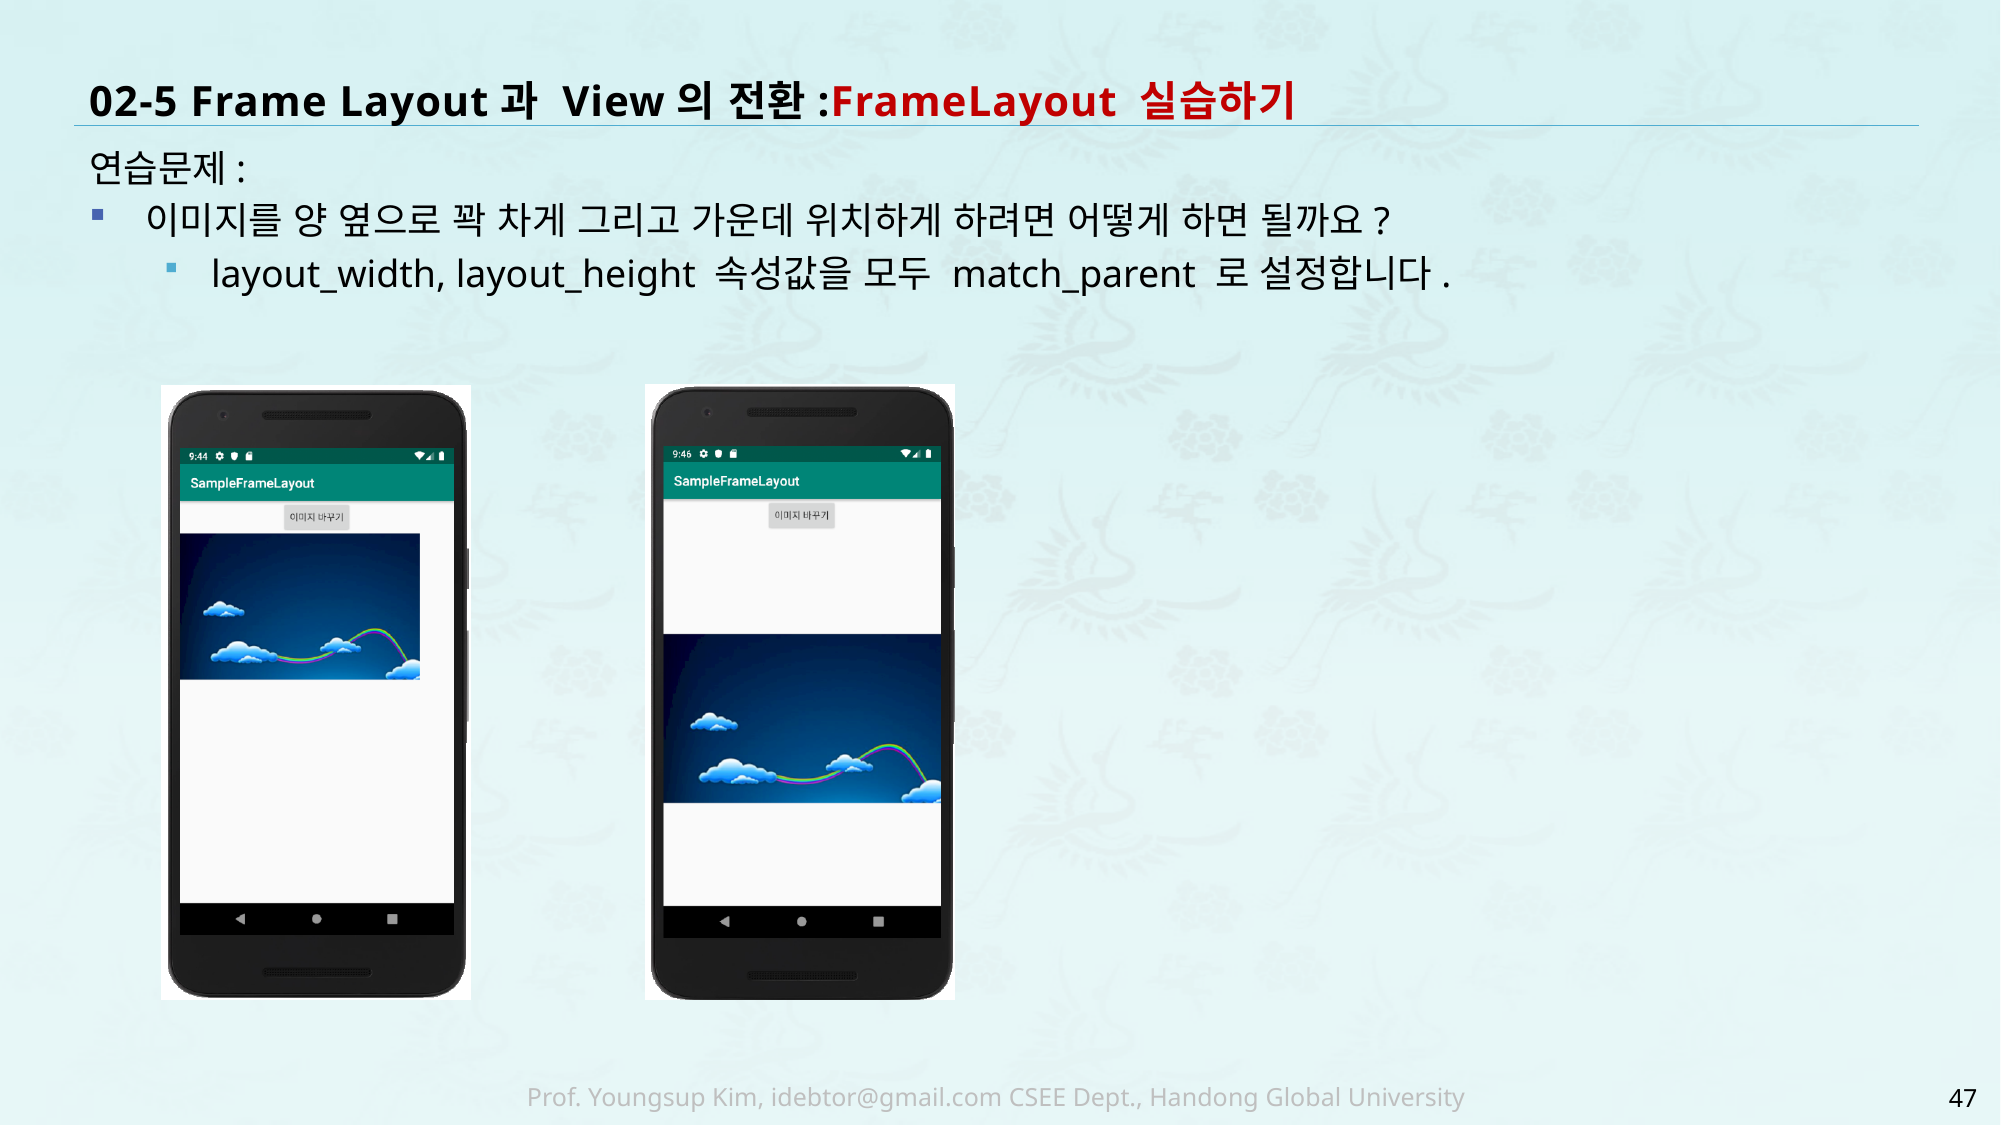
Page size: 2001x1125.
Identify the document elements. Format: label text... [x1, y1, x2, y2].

list 연습문제: 이미지를 양 옆으로 꽉 차게 그리고 가운데 위치하게 하려면 어떻게 하면 될까요? layout_width, layout_height 속성값을 모두 match_parent 로 설정합니다. [74, 137, 1921, 1066]
picture [645, 384, 955, 1001]
title 02-5 Frame Layout과 View의 전환:FrameLayout 실습하기 [74, 62, 1920, 137]
slide_number 47 [1816, 1069, 1993, 1125]
picture [161, 385, 471, 1000]
